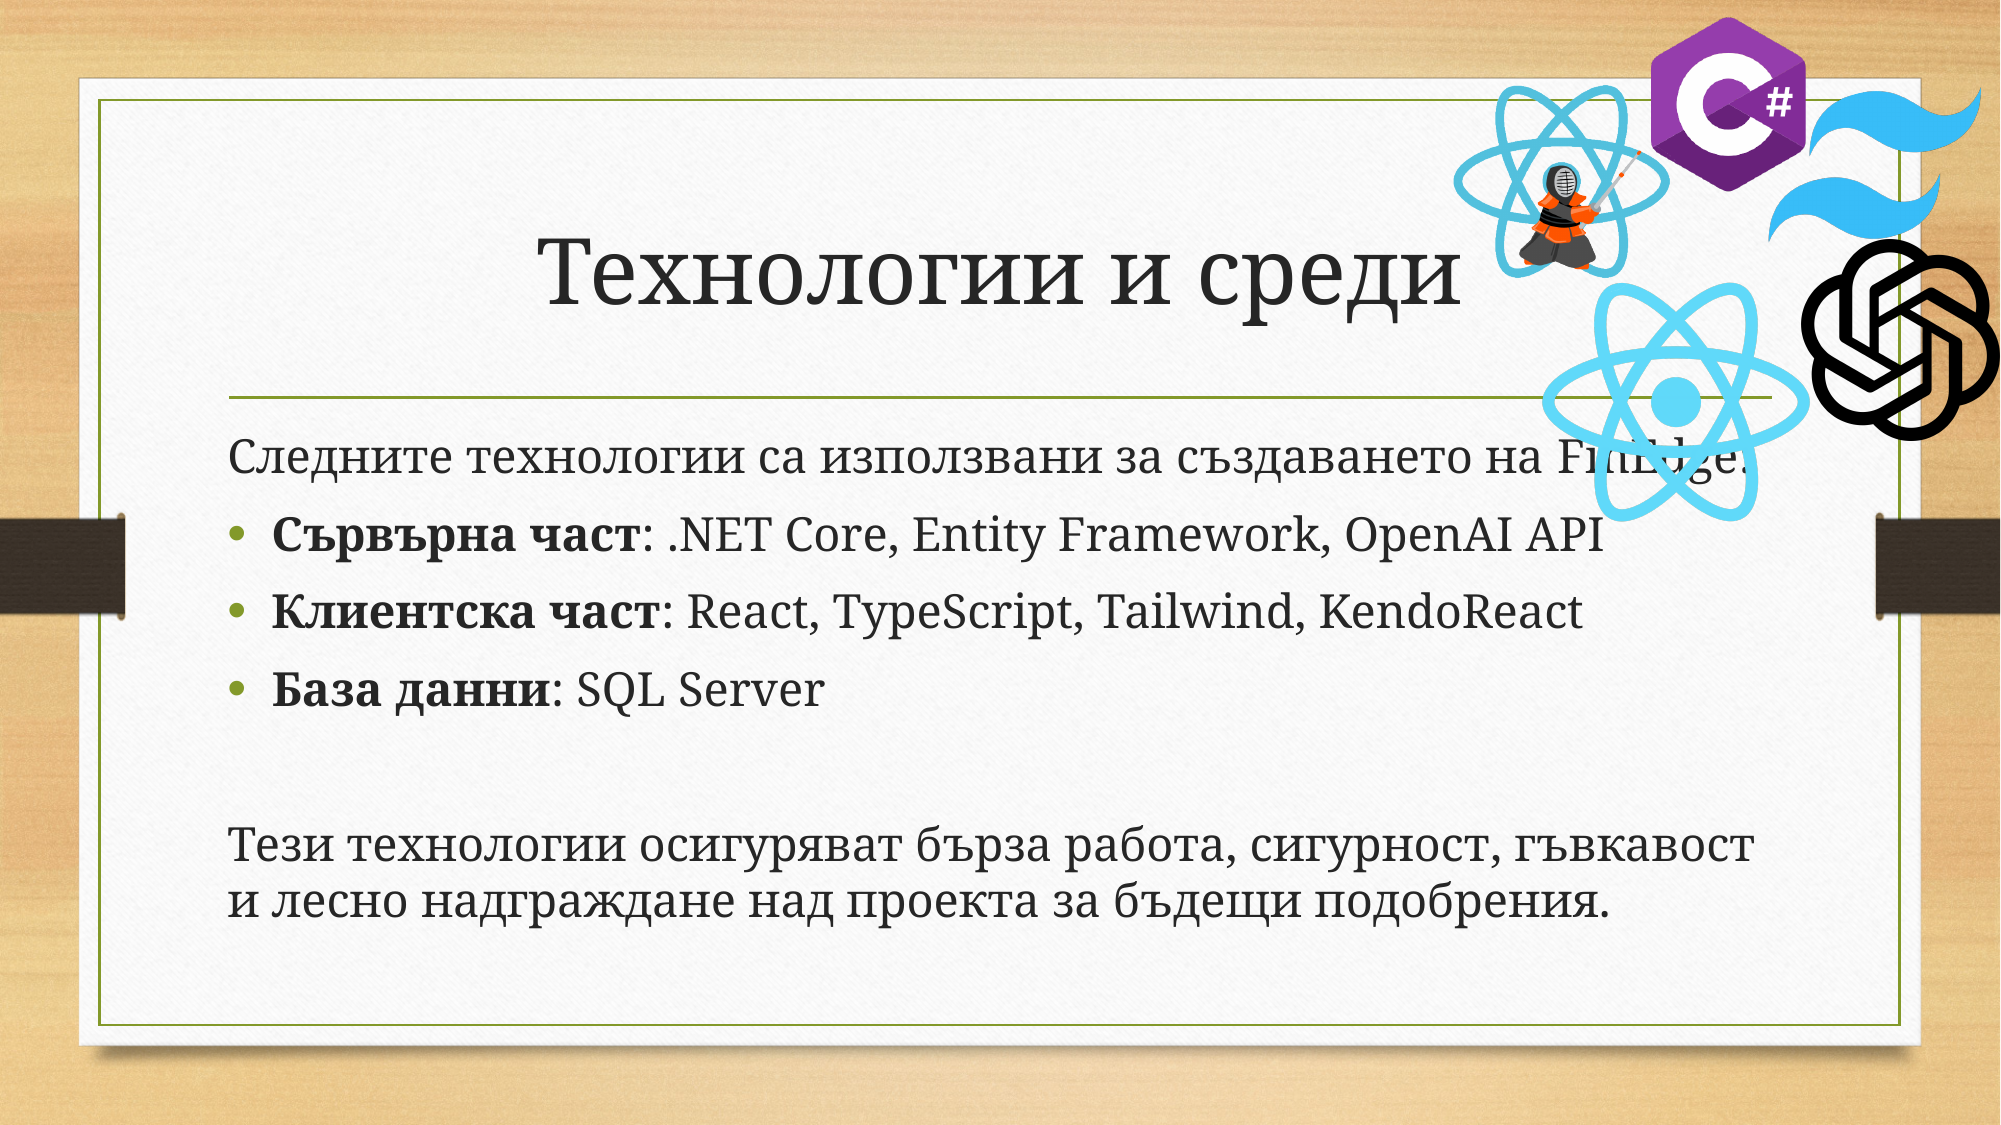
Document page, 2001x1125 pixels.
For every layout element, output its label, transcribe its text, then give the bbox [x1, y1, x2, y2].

list Следните технологии са използвани за създаването на FinEdge: Сървърна част: .NET Core, Entity Framework, OpenAI API Клиентска част: React, TypeScript, Tailwind, KendoReact База данни: SQL Server Тези технологии осигуряват бърза работа, сигурност, гъвкавост и лесно надграждане над проекта за бъдещи подобрения. [212, 419, 1788, 964]
picture [0, 0, 2001, 1125]
title Технологии и среди [212, 161, 1445, 375]
